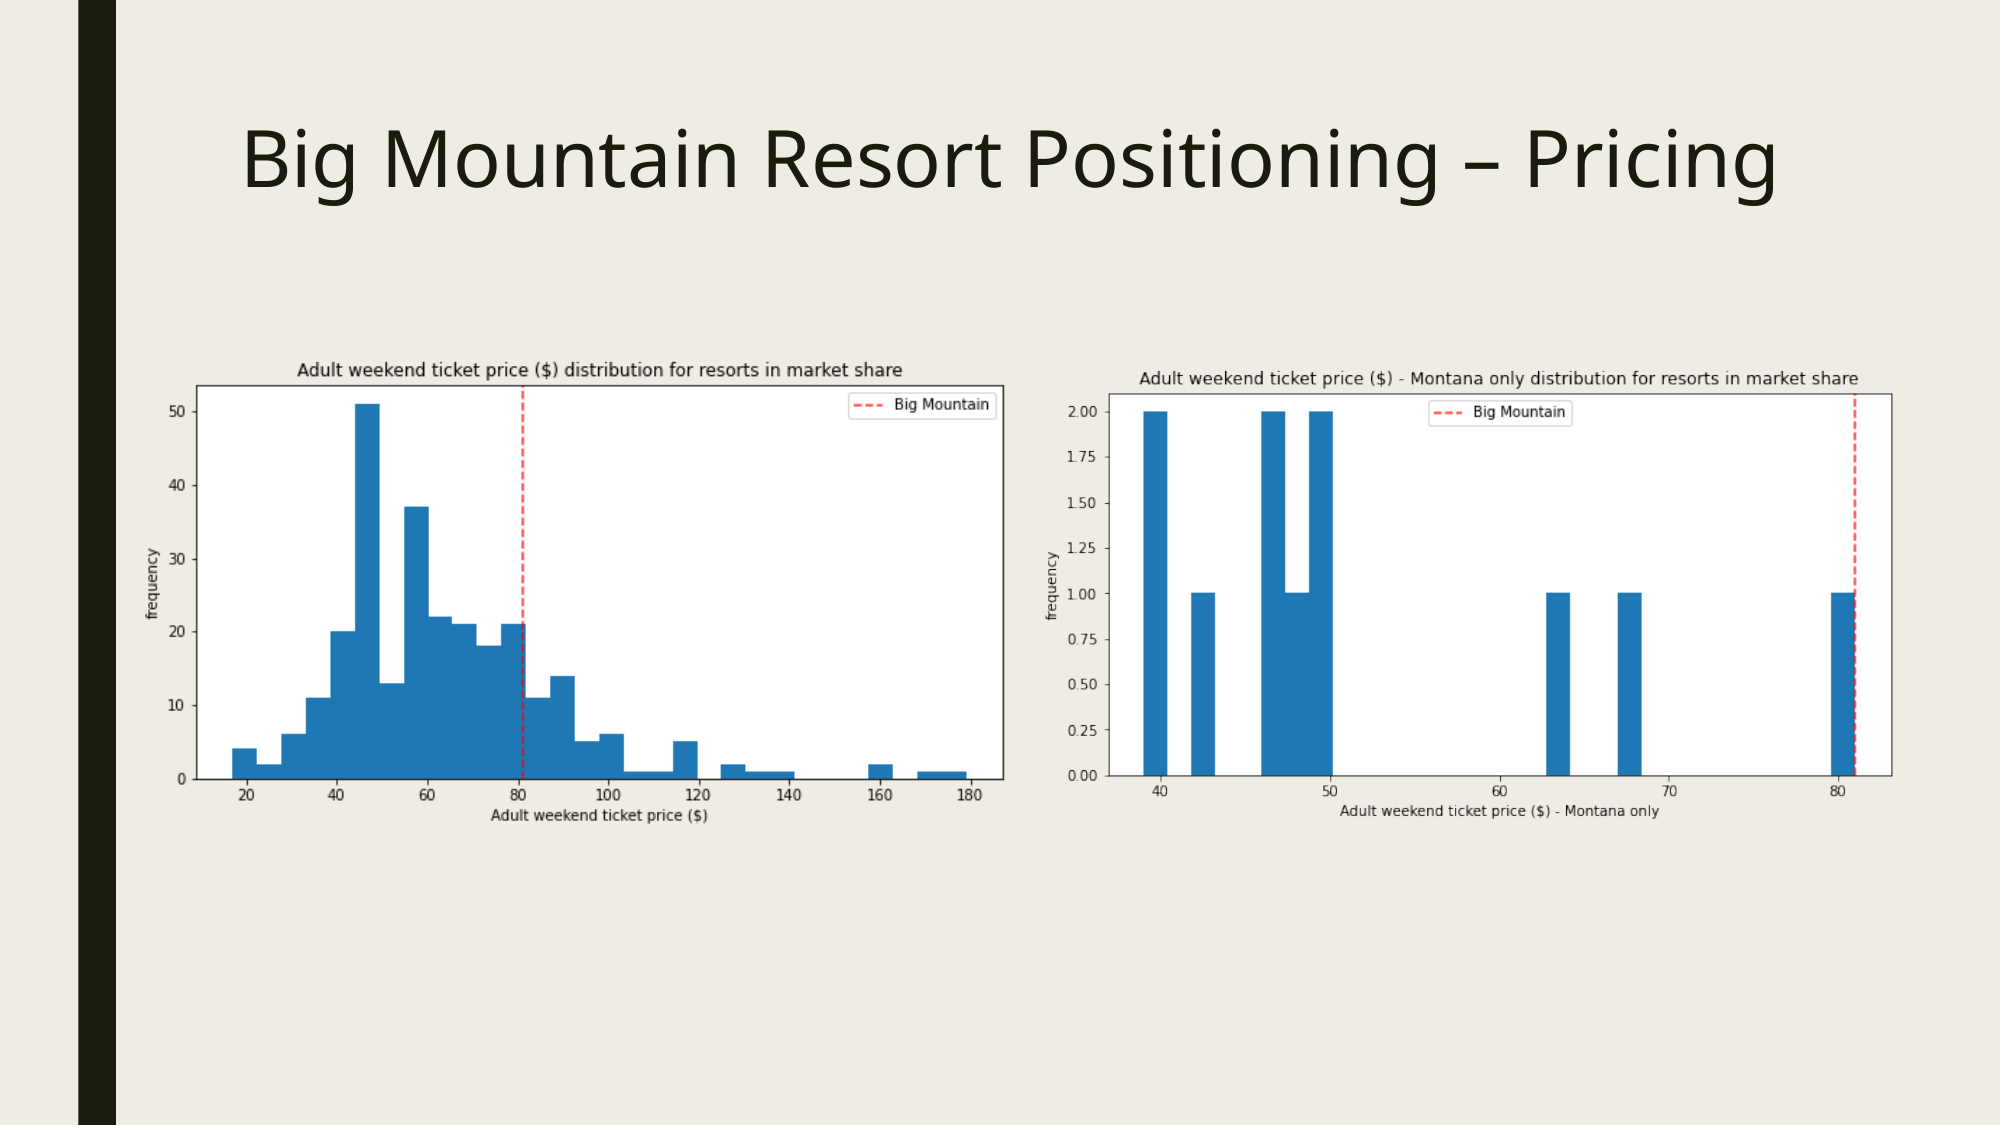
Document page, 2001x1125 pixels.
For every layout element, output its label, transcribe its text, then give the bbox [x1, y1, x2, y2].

picture [1037, 361, 1900, 829]
picture [137, 352, 1013, 834]
title Big Mountain Resort Positioning – Pricing [225, 112, 1800, 357]
